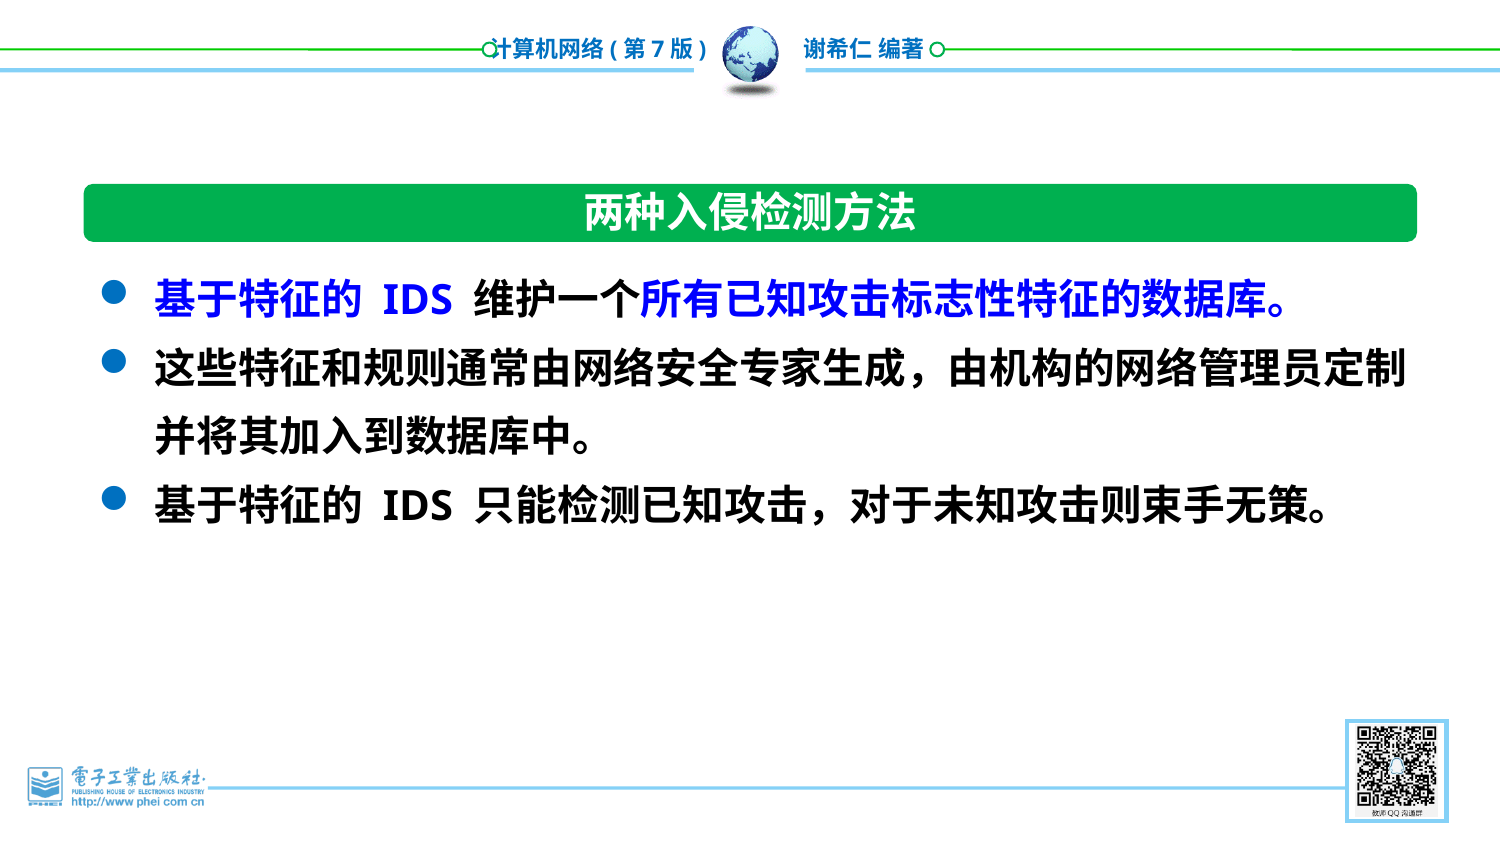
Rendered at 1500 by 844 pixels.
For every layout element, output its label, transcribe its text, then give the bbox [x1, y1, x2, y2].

text_box 基于特征的 IDS 维护一个所有已知攻击标志性特征的数据库。 这些特征和规则通常由网络安全专家生成，由机构的网络管理员定制并将其加入到数据库中。 基于特征的 IDS 只能检测已知攻击，对于未知攻击则束手无策。 [83, 246, 1461, 537]
picture [23, 764, 208, 809]
text_box 两种入侵检测方法 [568, 178, 933, 244]
picture [1355, 724, 1438, 817]
text_box [933, 183, 1418, 242]
text_box [83, 183, 568, 242]
picture [720, 24, 780, 100]
